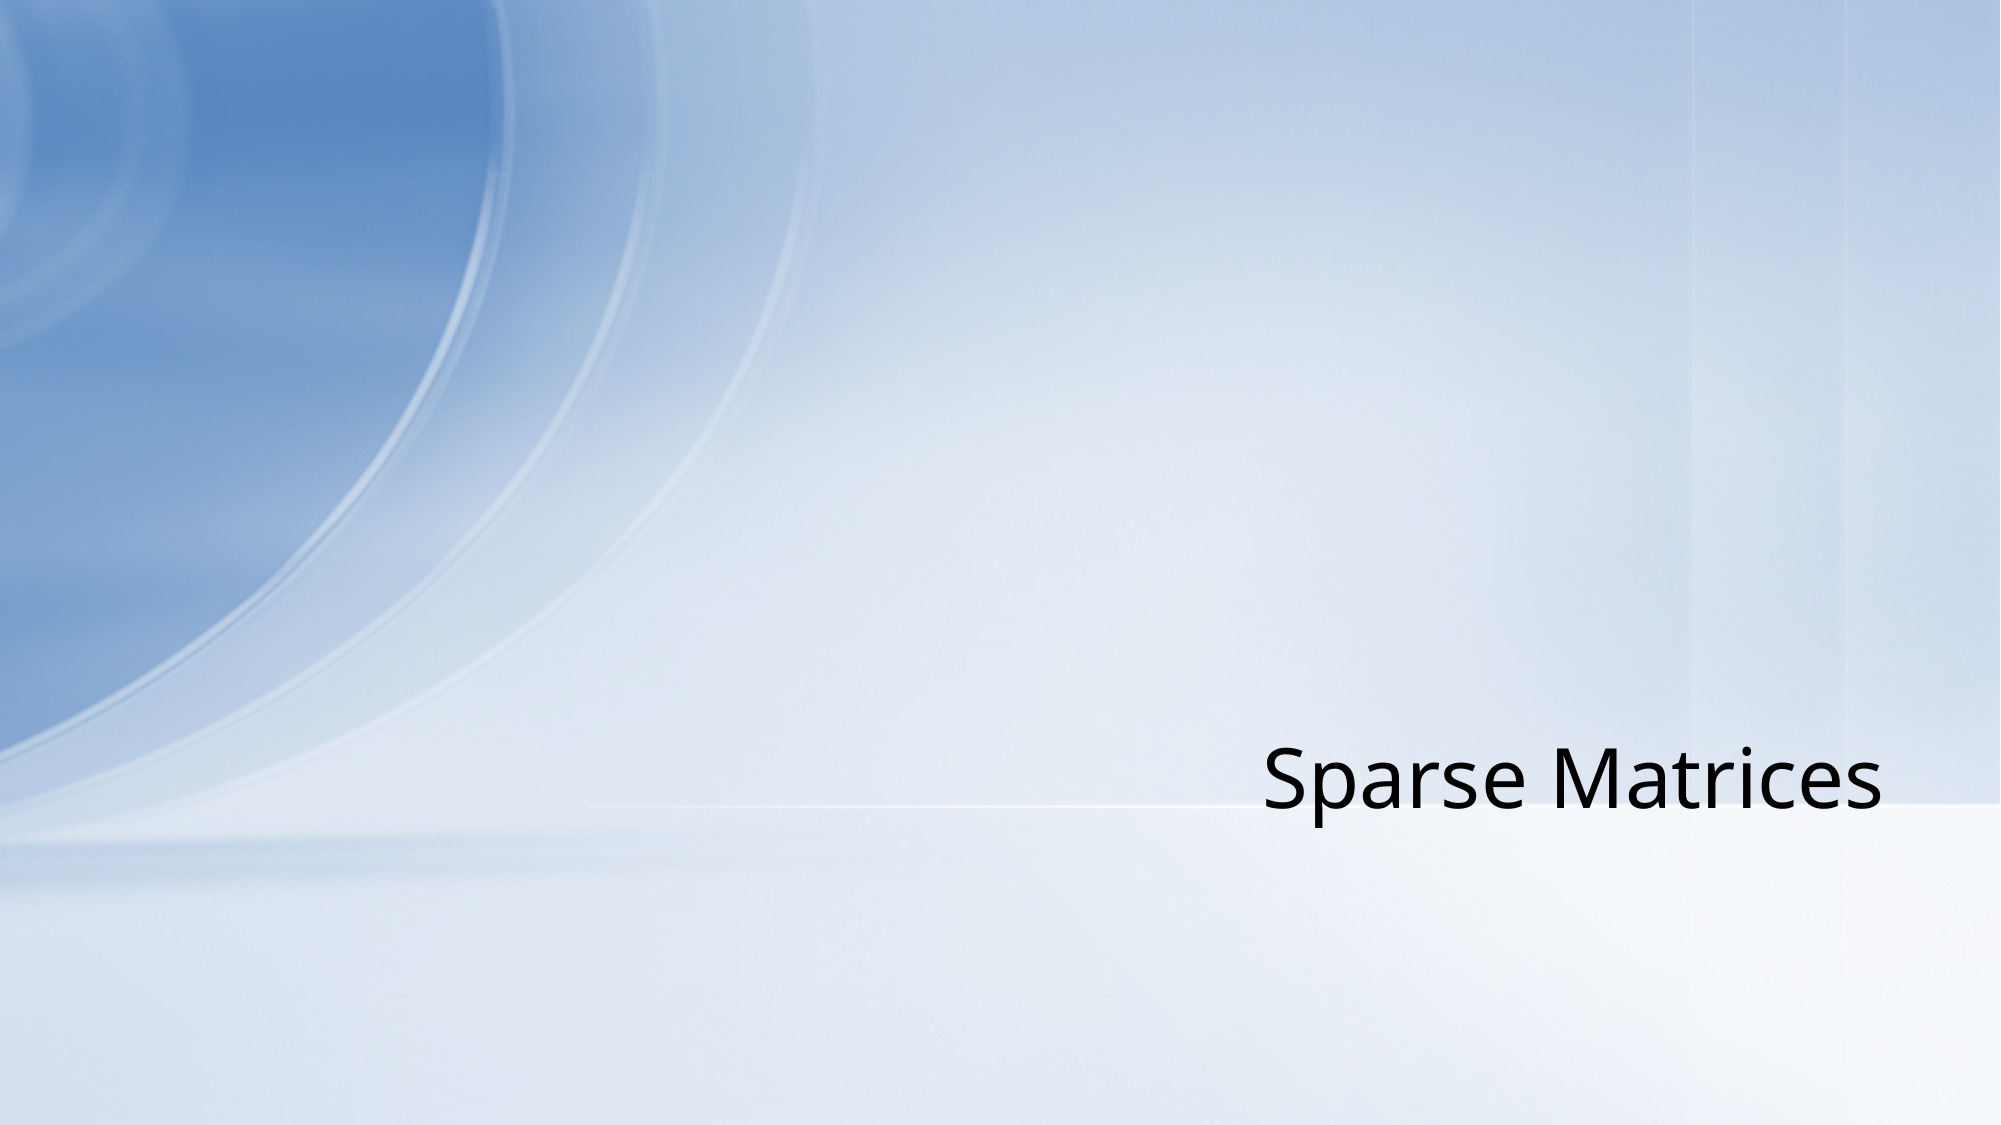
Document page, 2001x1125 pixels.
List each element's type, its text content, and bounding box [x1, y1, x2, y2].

title Sparse Matrices [242, 591, 1900, 833]
picture [0, 0, 2000, 1125]
